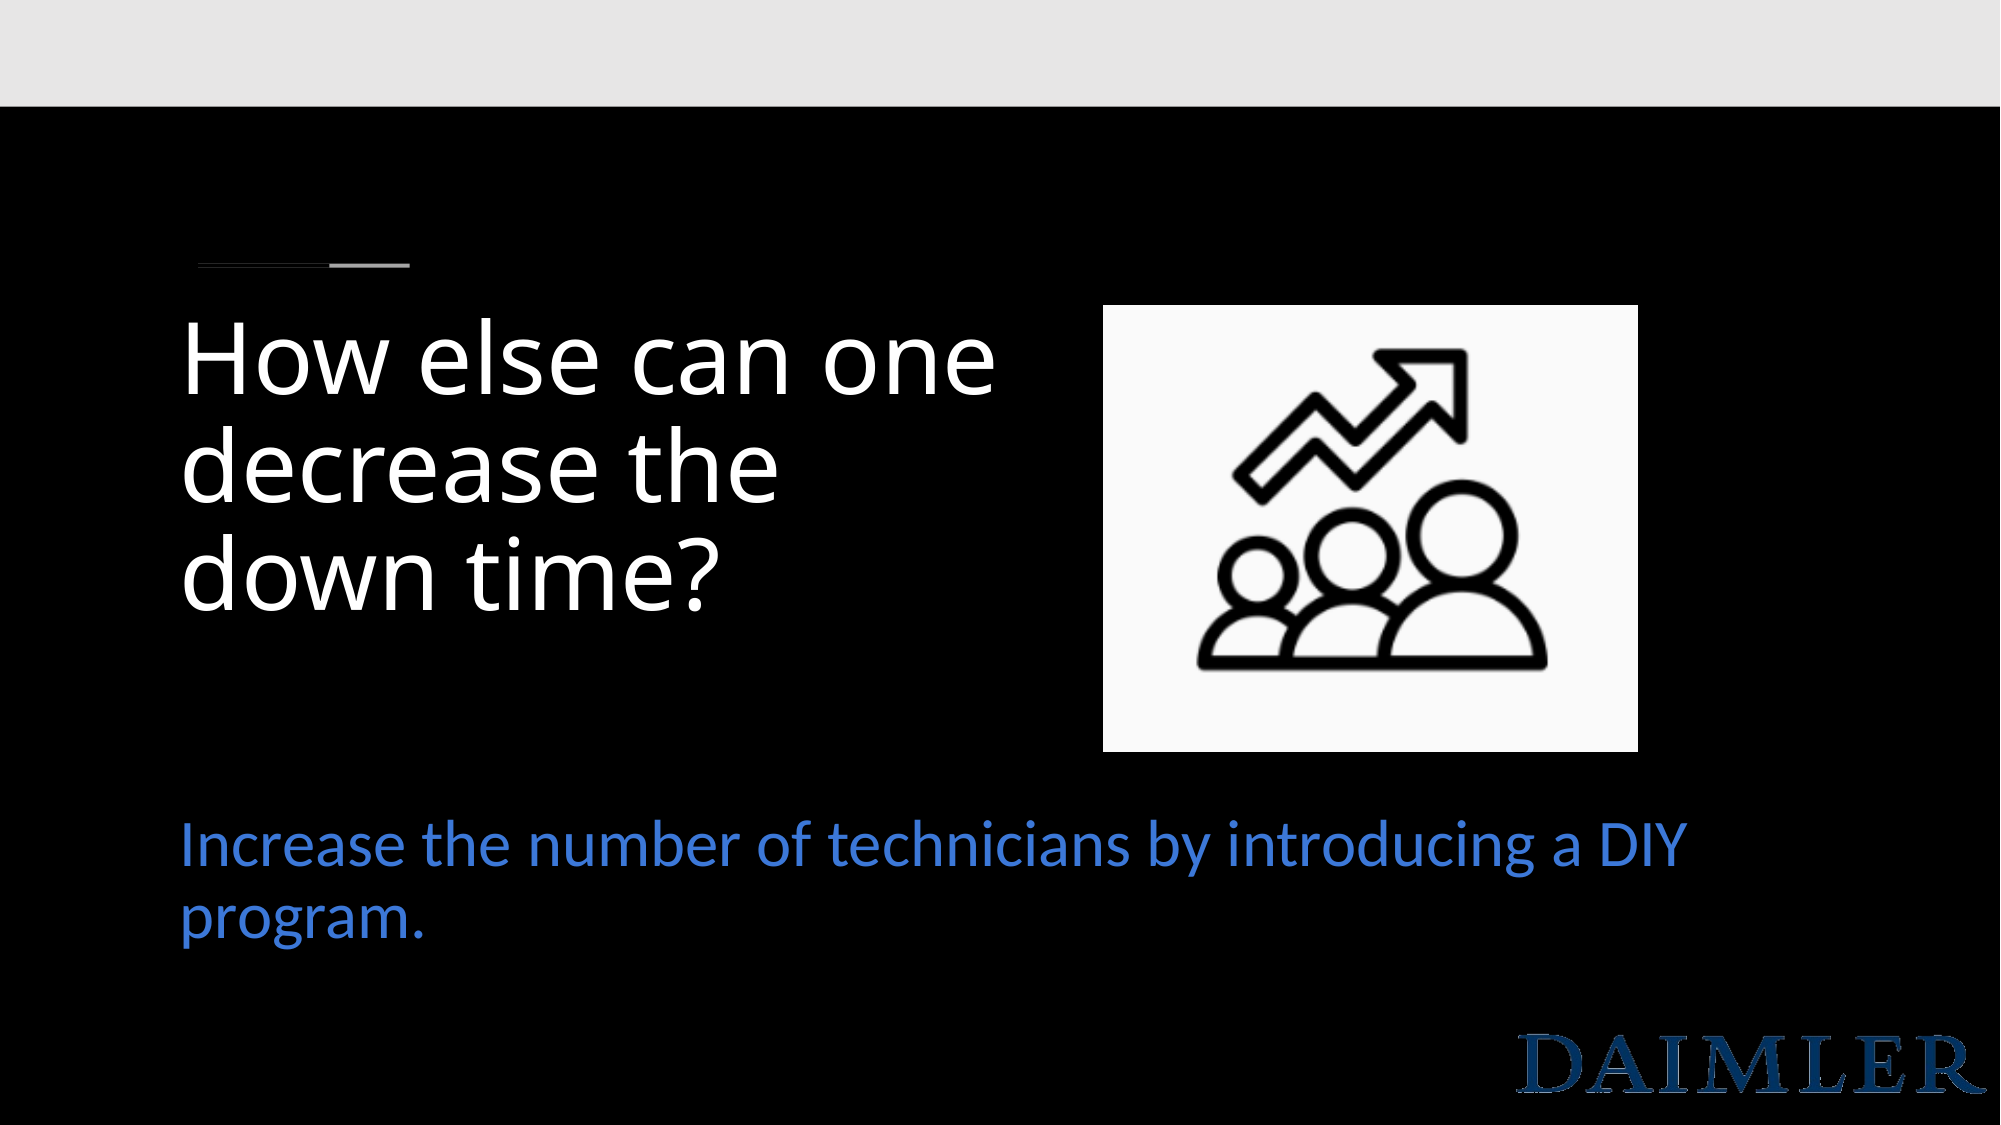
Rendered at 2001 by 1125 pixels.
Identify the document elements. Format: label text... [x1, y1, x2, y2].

title How else can one decrease the down time? [159, 288, 1073, 591]
picture [1390, 835, 2000, 1125]
picture [1103, 305, 1638, 752]
list Increase the number of technicians by introducing a DIY program. [159, 789, 1821, 1125]
